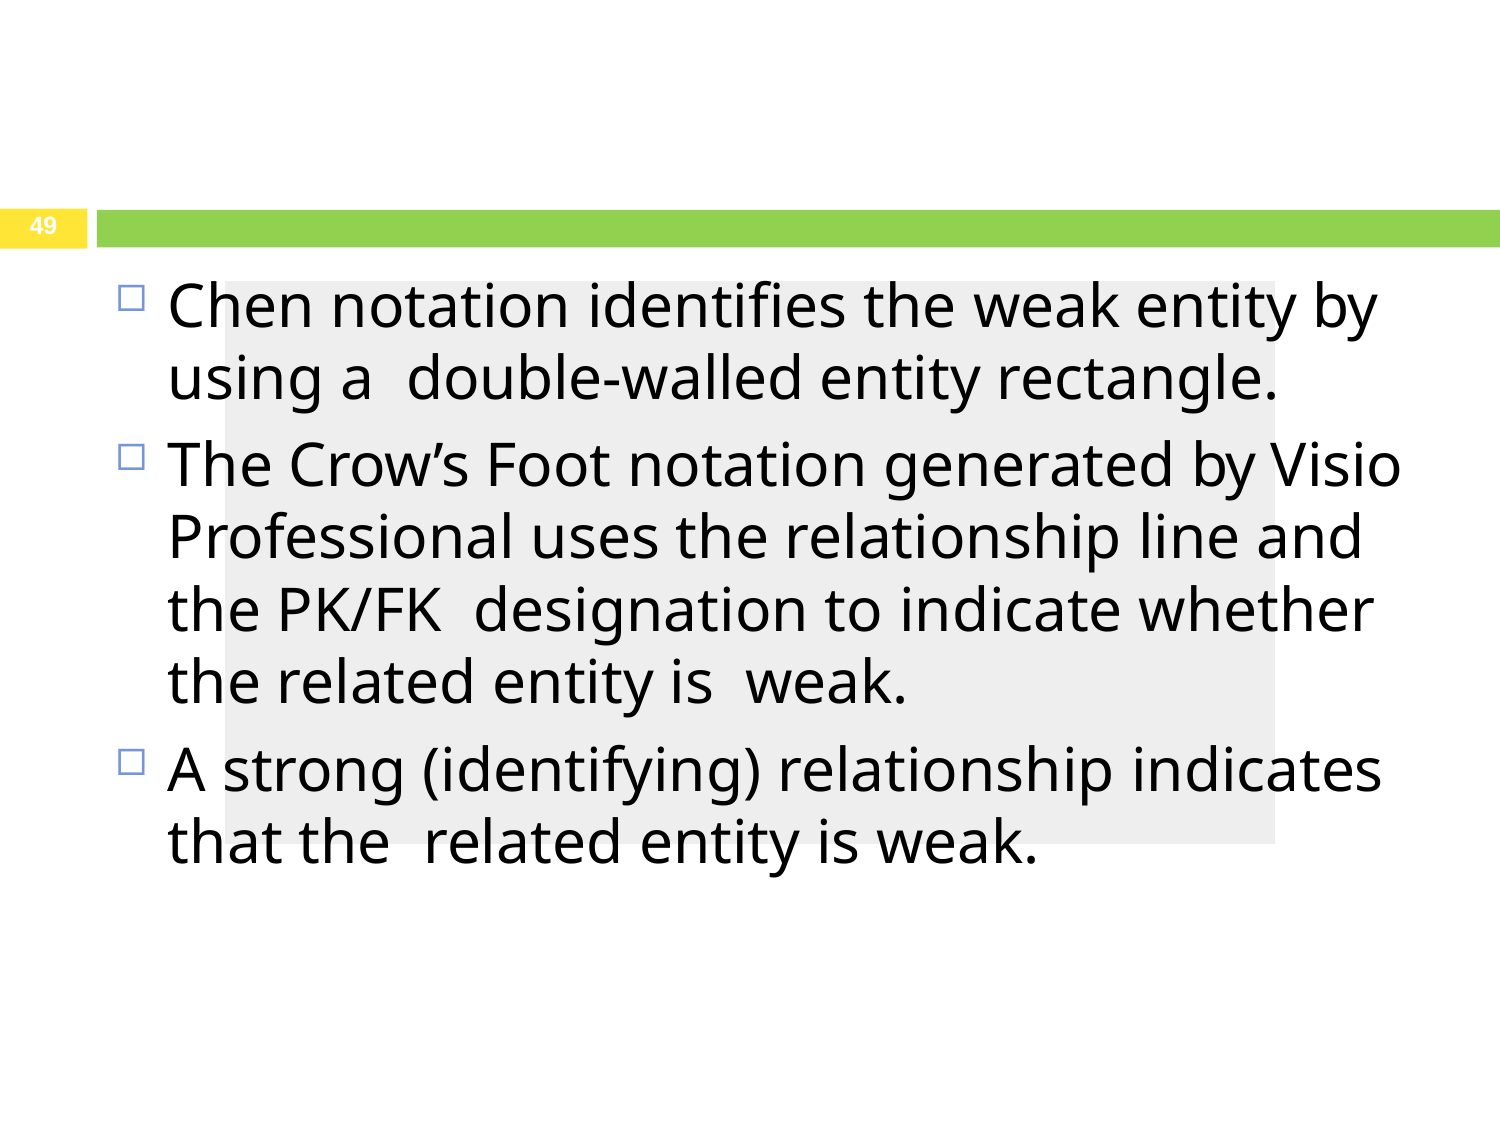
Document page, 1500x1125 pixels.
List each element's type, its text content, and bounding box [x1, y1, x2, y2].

text_box 49 [27, 207, 60, 240]
text_box [0, 208, 88, 249]
text_box Chen notation identifies the weak entity by using a double-walled entity rectangle. The Crow’s Foot notation generated by Visio Professional uses the relationship line and the PK/FK designation to indicate whether the related entity is weak. A strong (identifying) relationship indicates that the related entity is weak. [113, 264, 1424, 876]
